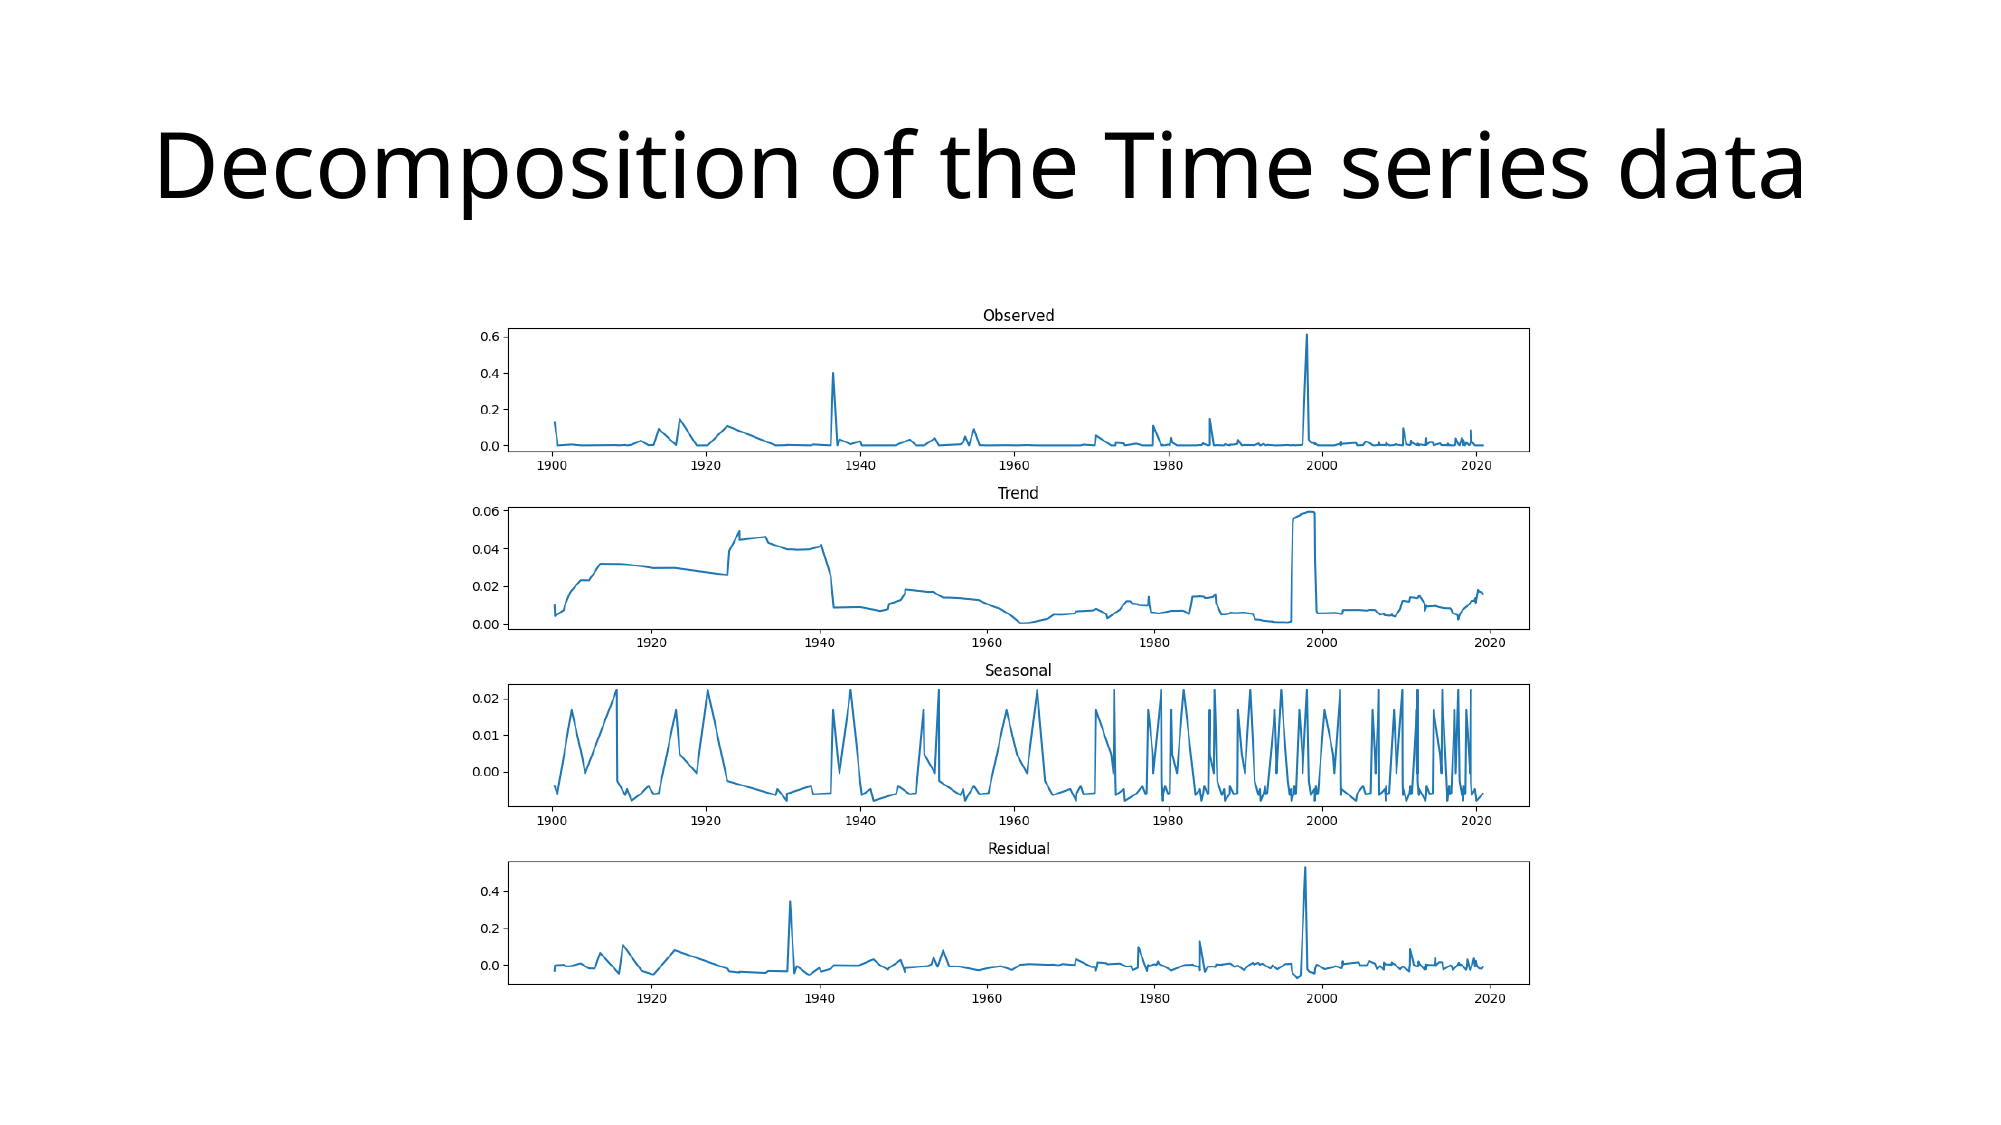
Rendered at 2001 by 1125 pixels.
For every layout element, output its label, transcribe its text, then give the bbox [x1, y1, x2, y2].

title Decomposition of the Time series data [137, 59, 1863, 278]
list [462, 299, 1538, 1014]
